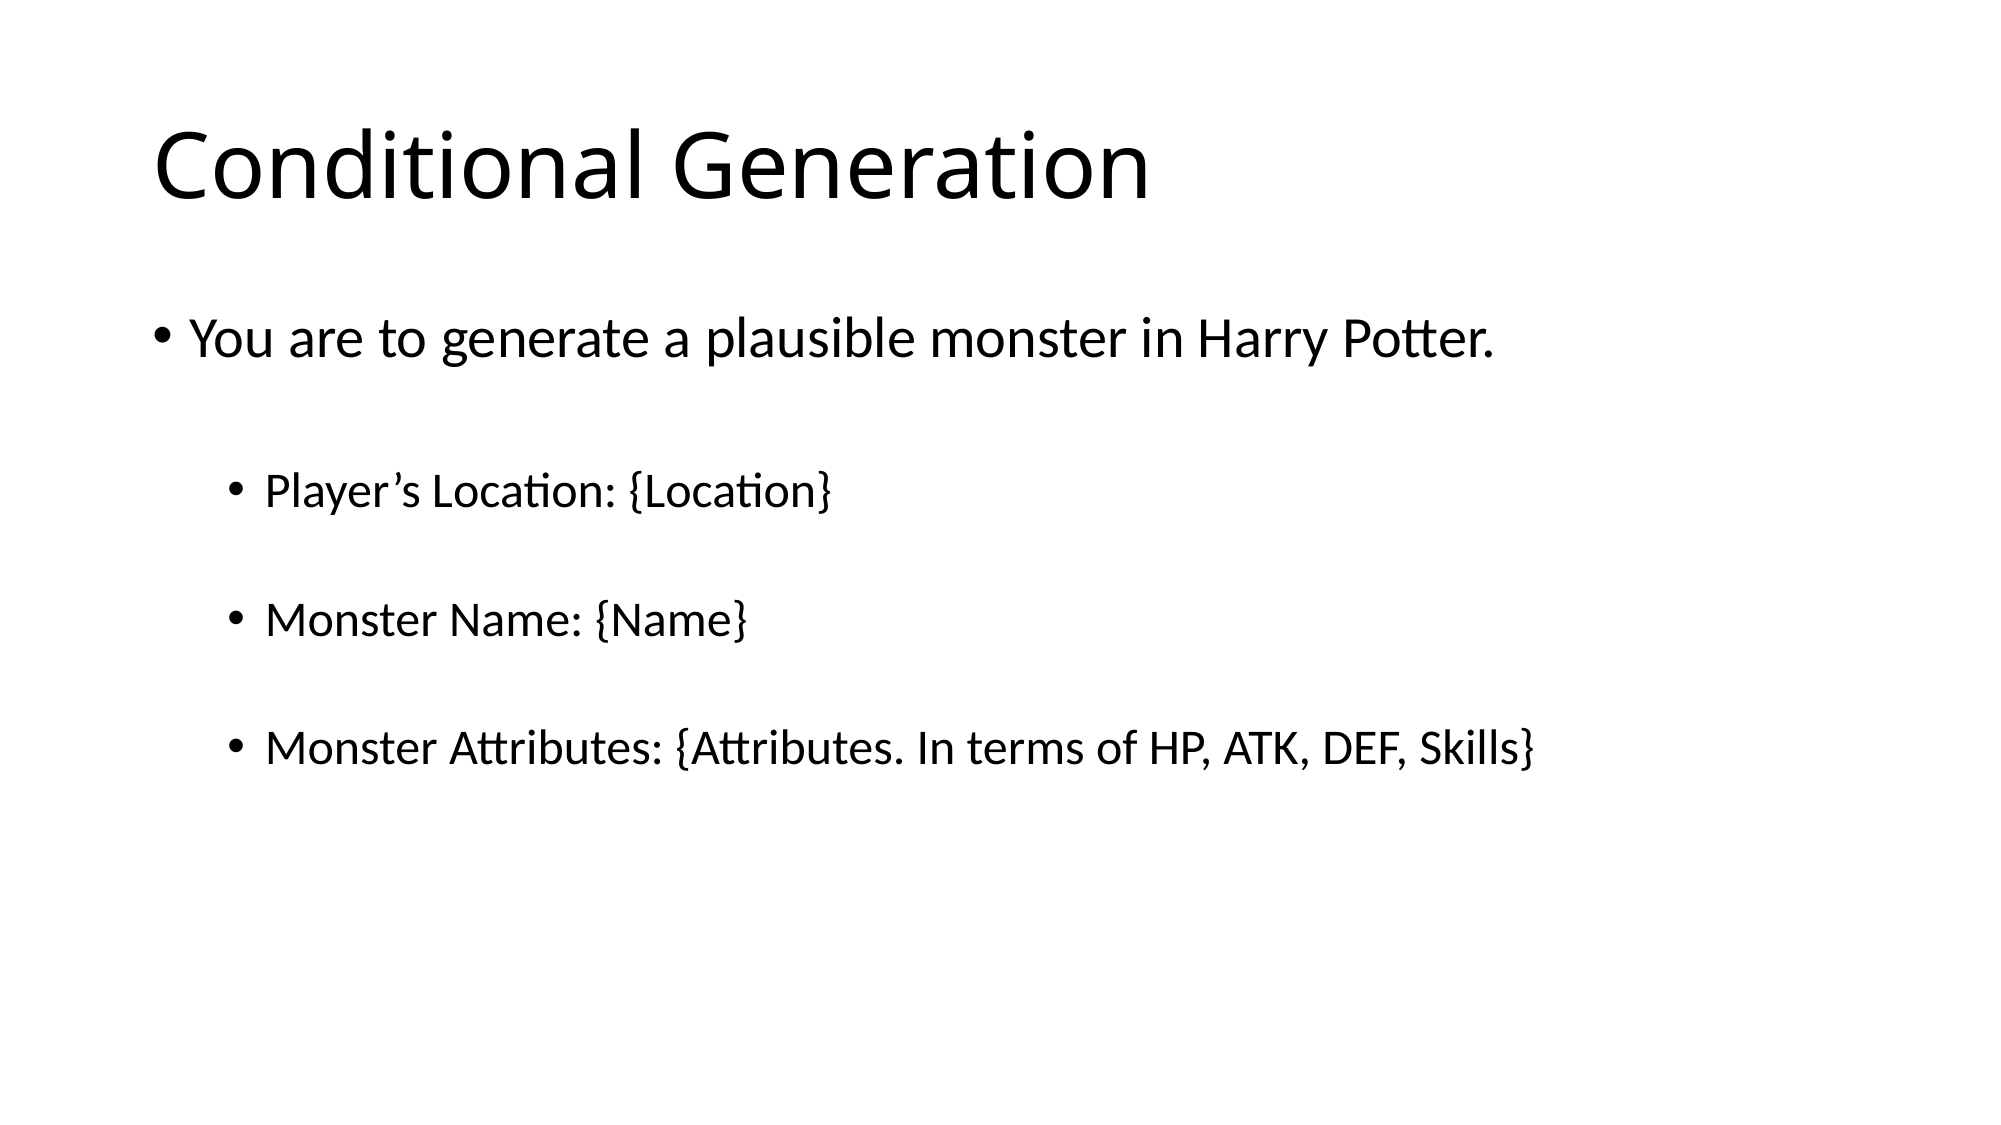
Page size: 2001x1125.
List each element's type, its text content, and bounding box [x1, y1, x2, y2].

title Conditional Generation [137, 59, 1863, 278]
list You are to generate a plausible monster in Harry Potter. Player’s Location: {Location} Monster Name: {Name} Monster Attributes: {Attributes. In terms of HP, ATK, DEF, Skills} [137, 299, 1863, 1014]
